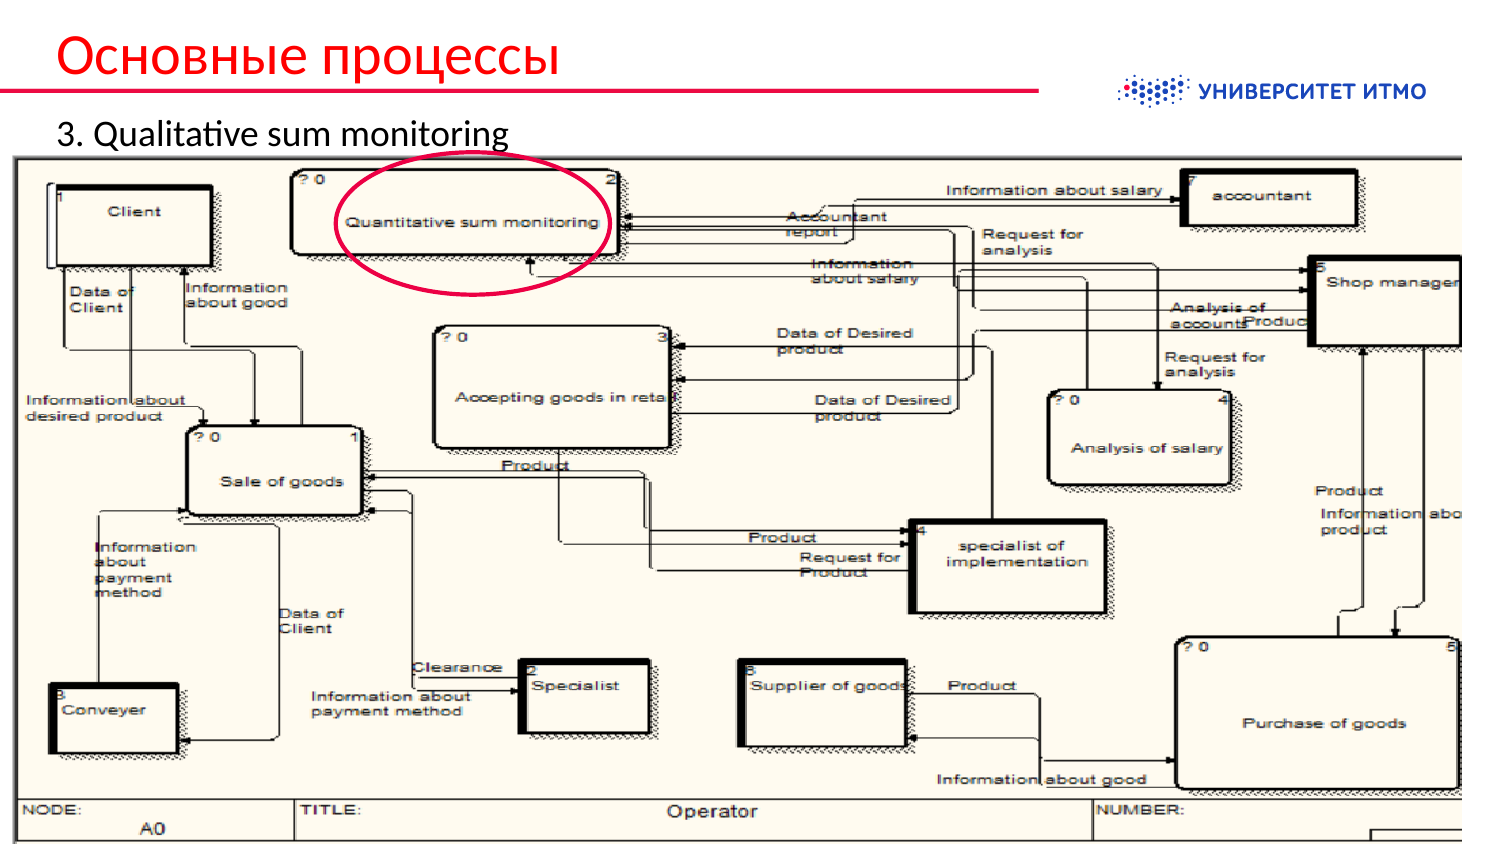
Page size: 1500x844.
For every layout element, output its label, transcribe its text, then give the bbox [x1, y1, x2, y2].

picture [0, 0, 1500, 844]
text_box Основные процессы [41, 8, 576, 94]
text_box 3. Qualitative sum monitoring [41, 101, 525, 153]
